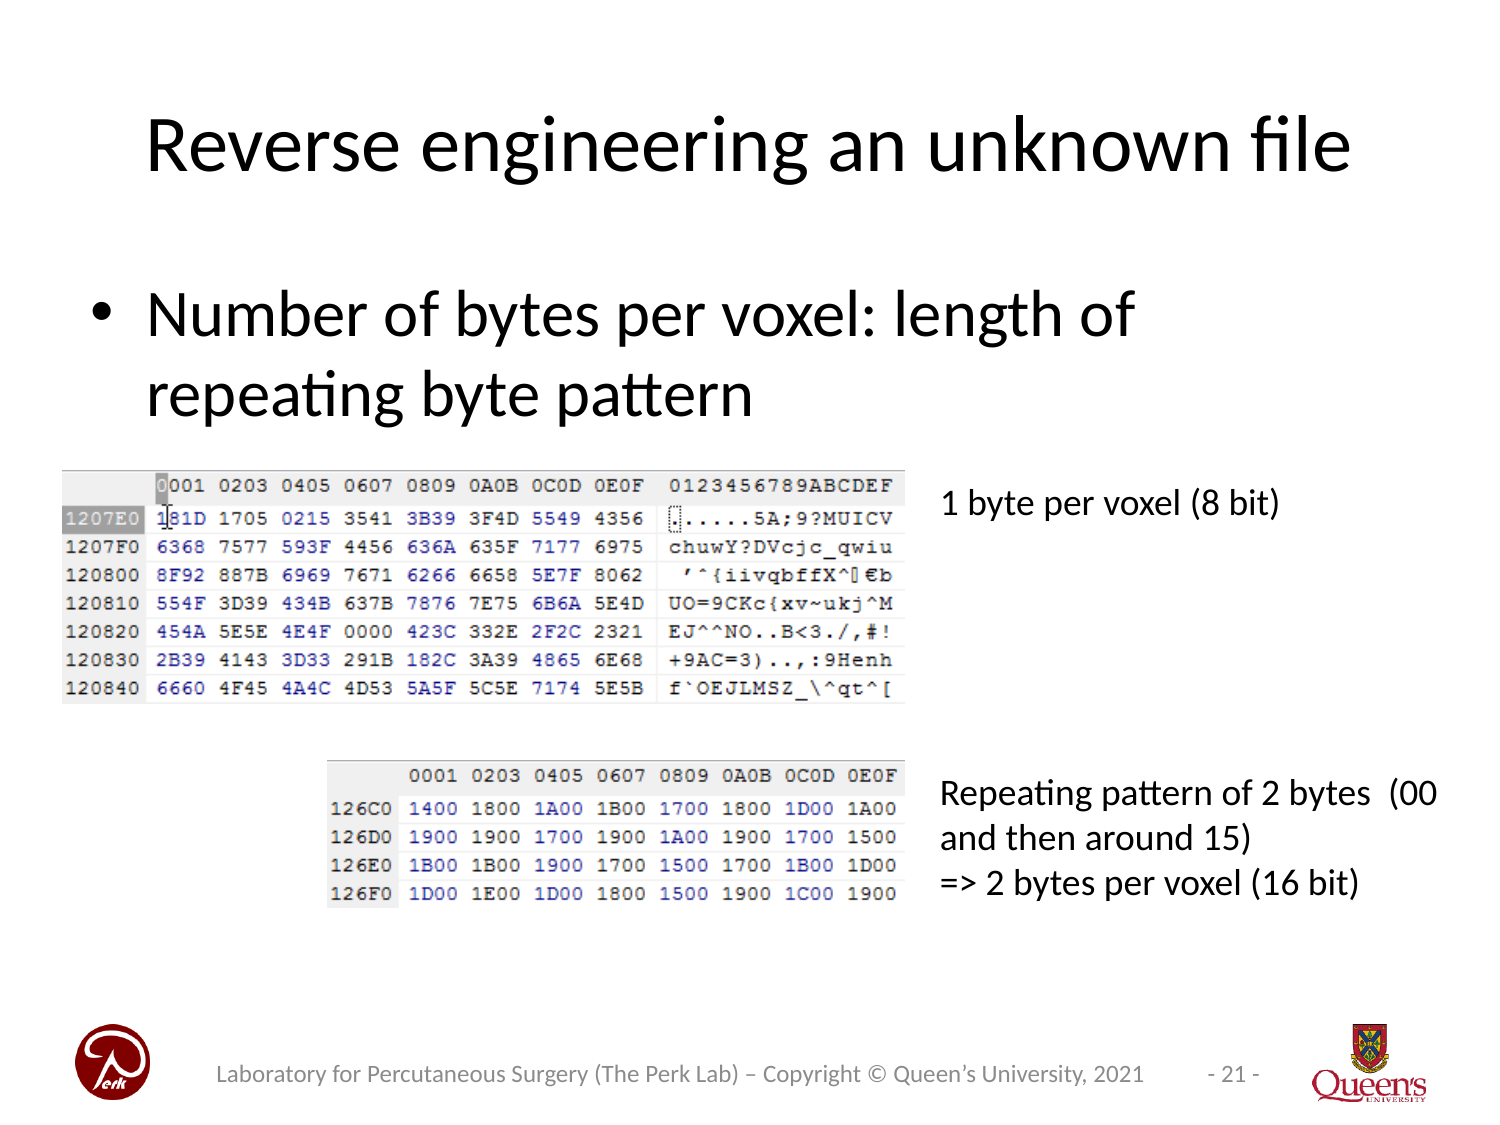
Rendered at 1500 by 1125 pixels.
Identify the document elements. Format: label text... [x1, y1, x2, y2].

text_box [924, 470, 1476, 913]
footer Laboratory for Percutaneous Surgery (The Perk Lab) – Copyright © Queen’s University, 2021 [187, 1042, 1175, 1103]
picture [327, 760, 905, 909]
picture [62, 470, 906, 704]
slide_number - 21 - [1187, 1042, 1275, 1103]
picture [75, 1024, 150, 1100]
list Number of bytes per voxel: length of repeating byte pattern [75, 262, 1425, 1005]
title Reverse engineering an unknown file [75, 45, 1425, 233]
picture [1312, 1024, 1426, 1102]
